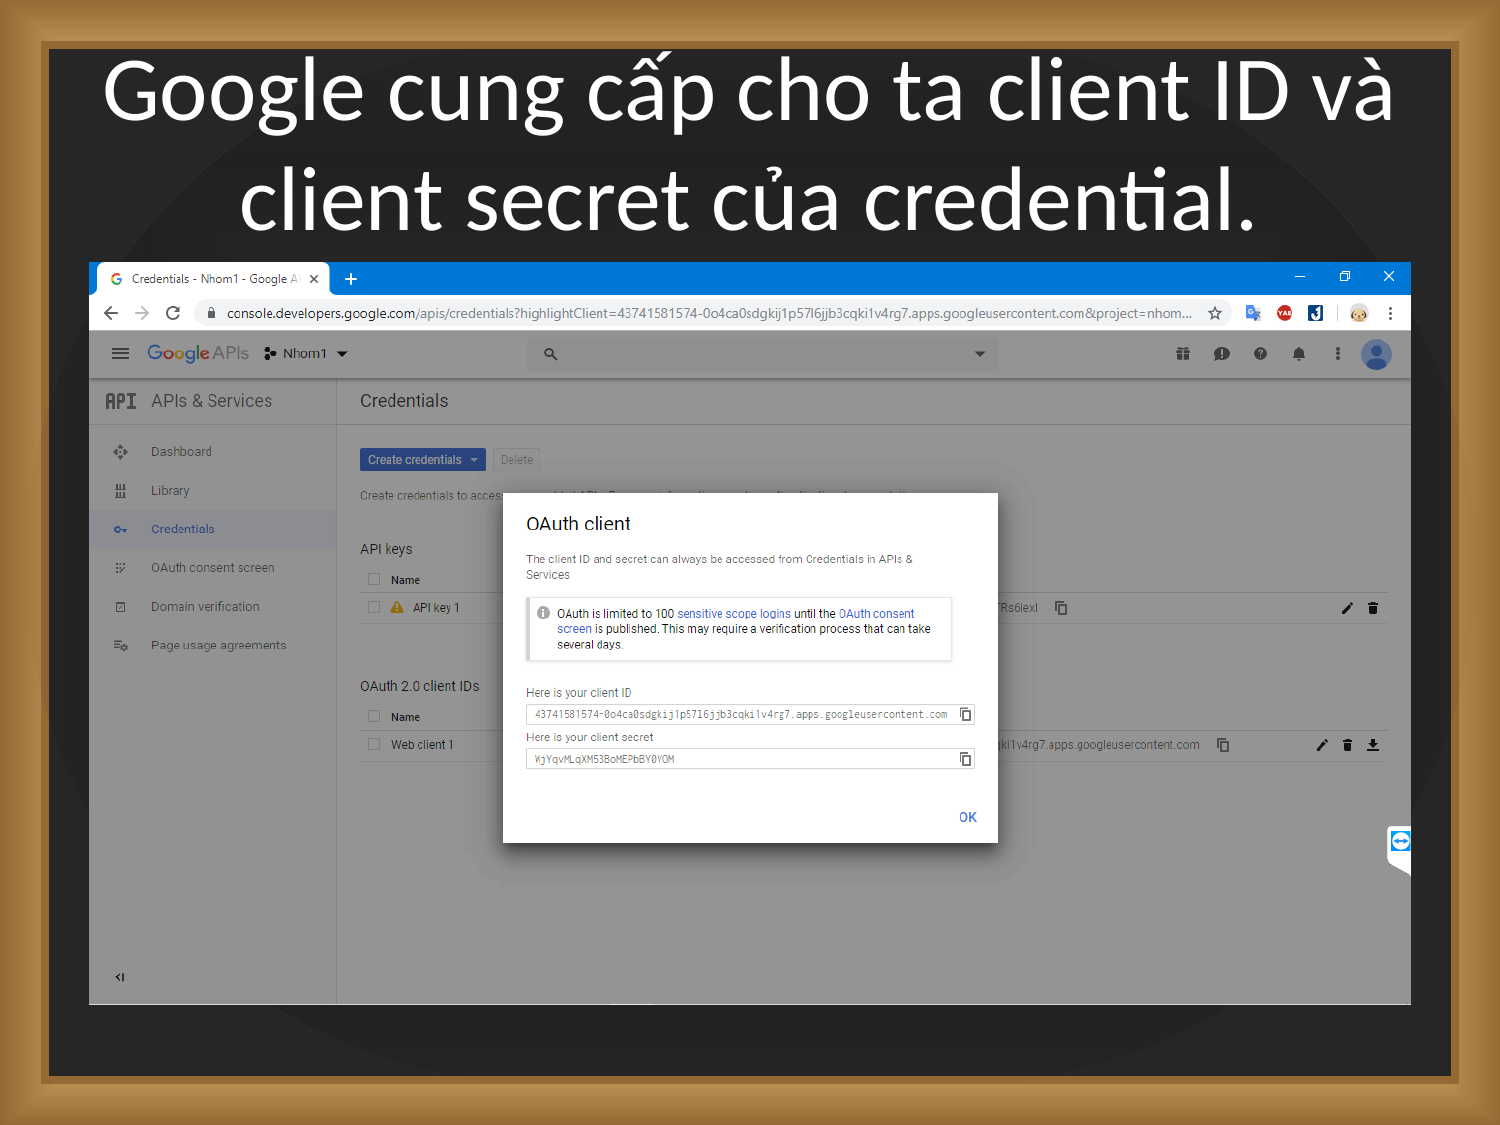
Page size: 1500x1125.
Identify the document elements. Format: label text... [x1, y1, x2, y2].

title Google cung cấp cho ta client ID và client secret của credential. [74, 44, 1426, 233]
picture [0, 0, 1500, 1125]
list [89, 262, 1411, 1006]
